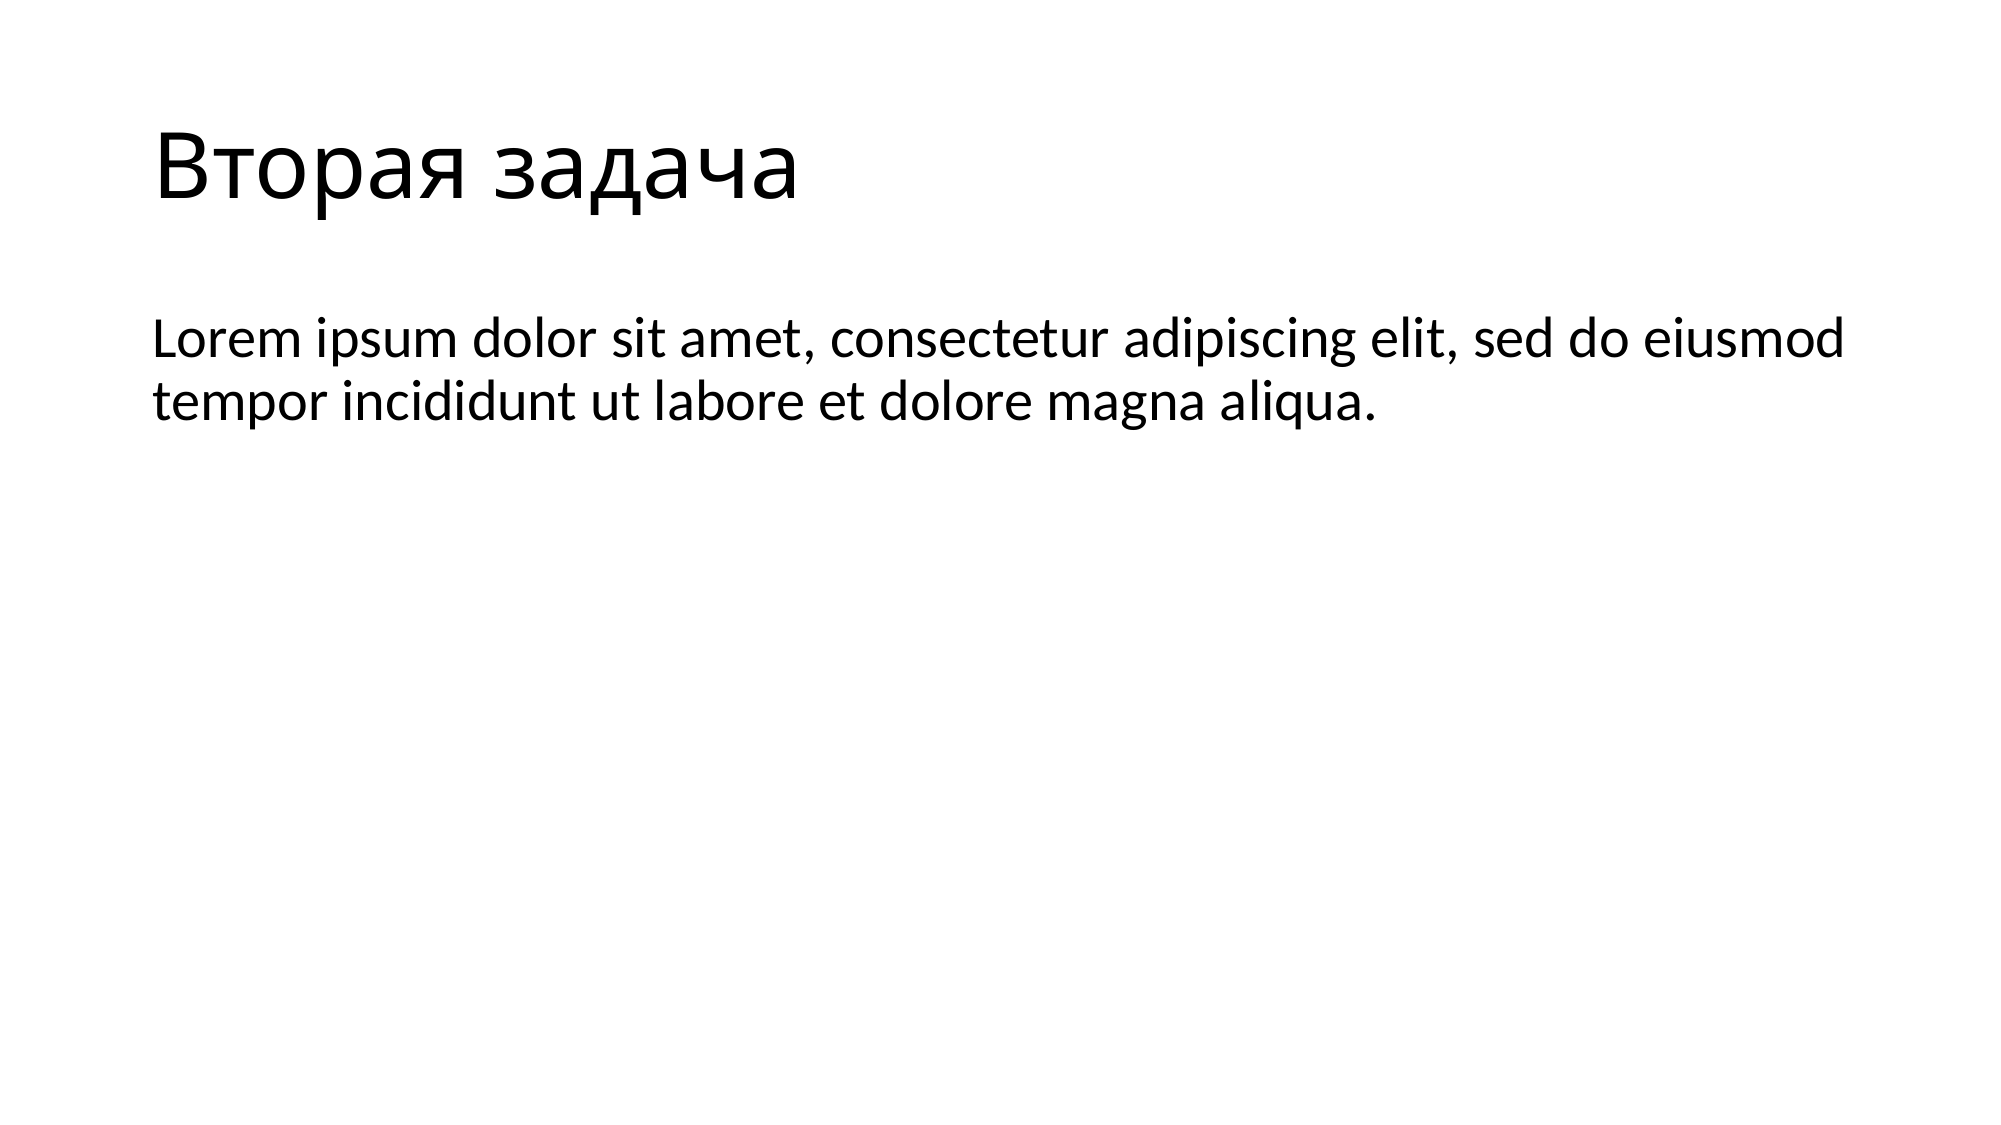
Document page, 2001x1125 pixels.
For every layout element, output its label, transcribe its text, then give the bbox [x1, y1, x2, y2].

title Вторая задача [137, 59, 1863, 278]
list Lorem ipsum dolor sit amet, consectetur adipiscing elit, sed do eiusmod tempor incididunt ut labore et dolore magna aliqua. [137, 299, 1863, 1014]
